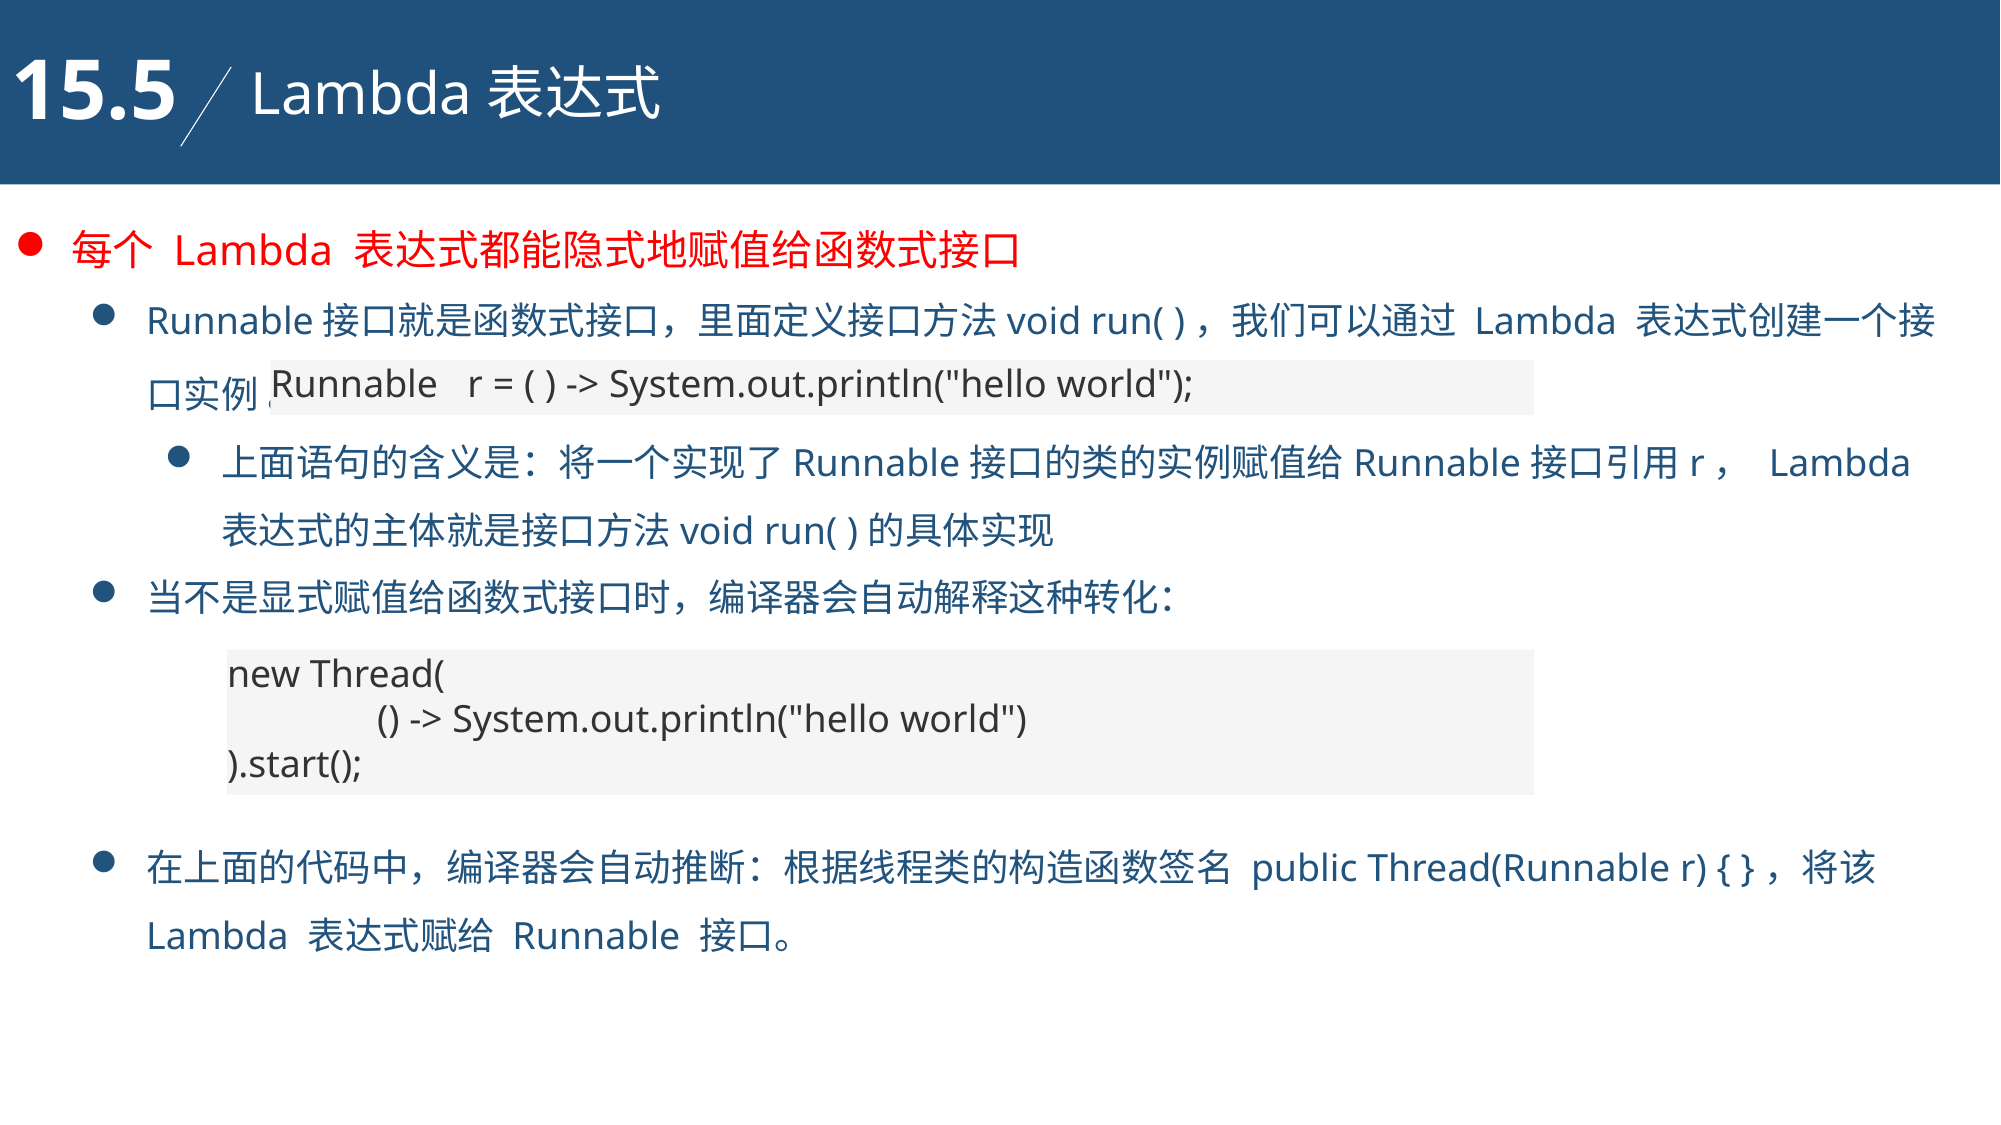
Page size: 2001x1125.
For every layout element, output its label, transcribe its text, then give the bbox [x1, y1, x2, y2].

list Lambda表达式 [235, 57, 1449, 139]
text_box new Thread( () -> System.out.println("hello world") ).start(); [227, 649, 1534, 795]
text_box 每个 Lambda 表达式都能隐式地赋值给函数式接口 Runnable接口就是函数式接口，里面定义接口方法void run( )，我们可以通过 Lambda 表达式创建一个接口实例 。 上面语句的含义是：将一个实现了Runnable接口的类的实例赋值给Runnable接口引用r， Lambda 表达式的主体就是接口方法void run( )的具体实现 当不是显式赋值给函数式接口时，编译器会自动解释这种转化： 在上面的代码中，编译器会自动推断：根据线程类的构造函数签名 public Thread(Runnable r) { }，将该 Lambda 表达式赋给 Runnable 接口。 [0, 191, 1971, 965]
text_box 15.5 [0, 40, 197, 206]
text_box Runnable r = ( ) -> System.out.println("hello world"); [270, 359, 1534, 416]
